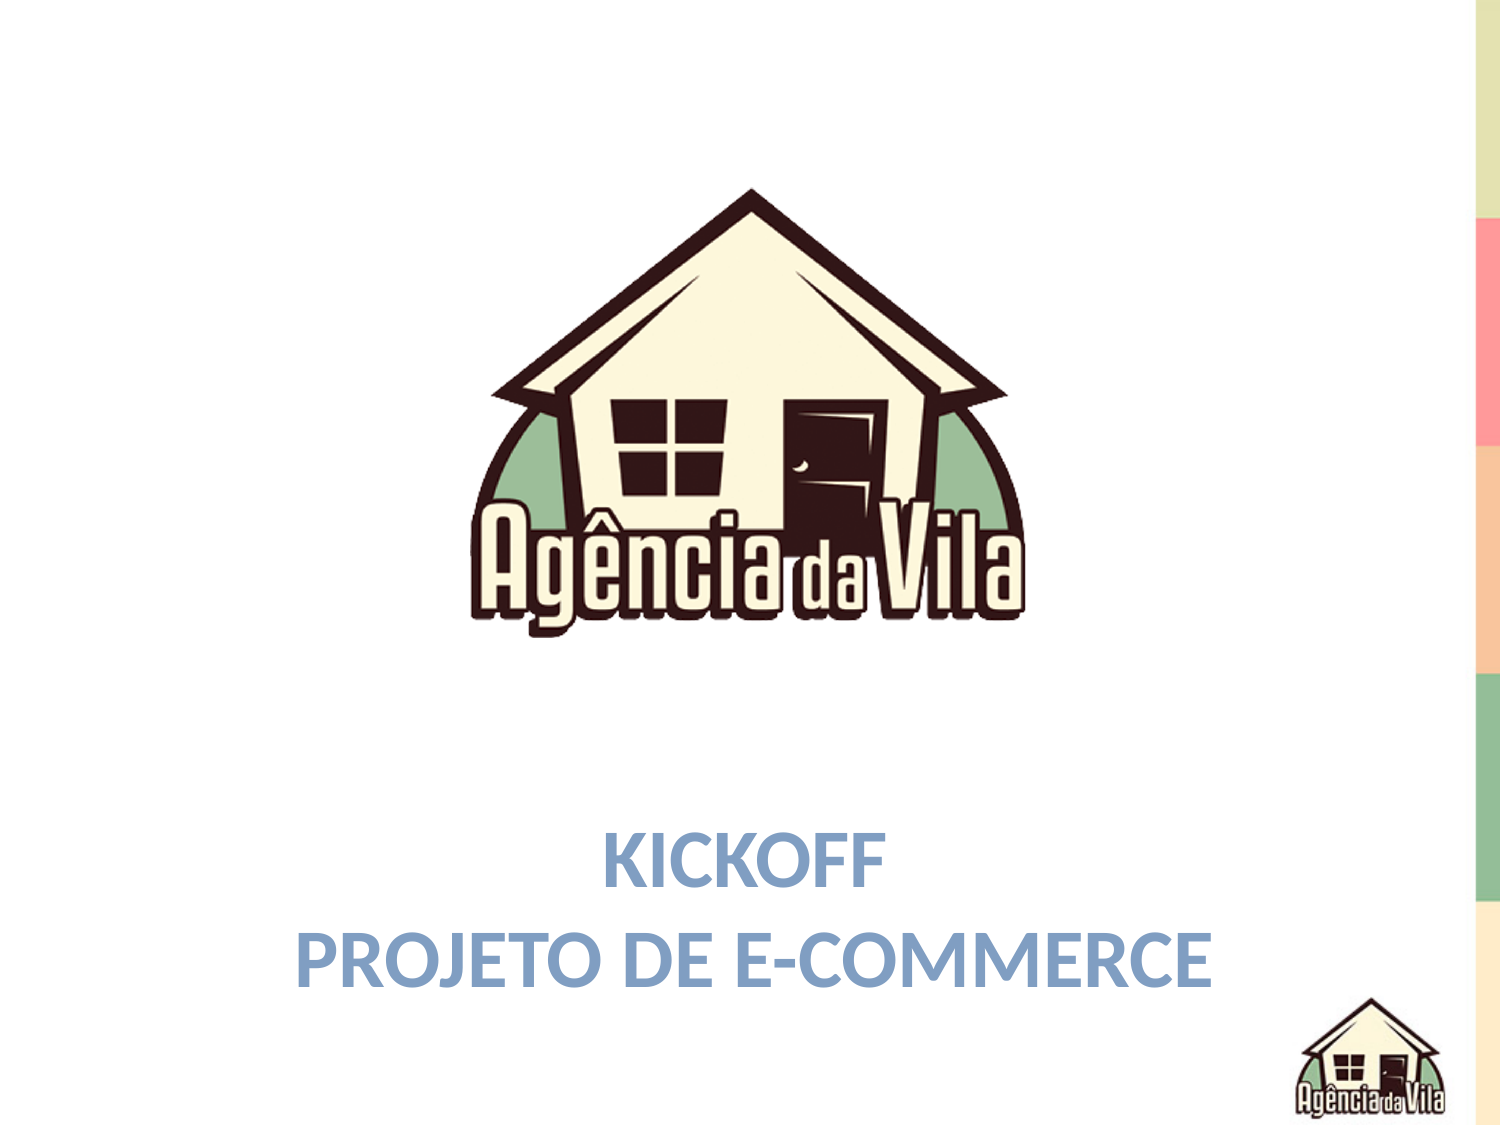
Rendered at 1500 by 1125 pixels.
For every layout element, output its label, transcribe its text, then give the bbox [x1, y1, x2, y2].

picture [0, 0, 1500, 1125]
text_box KICKOFF projeto DE E-commerce [117, 796, 1393, 1021]
